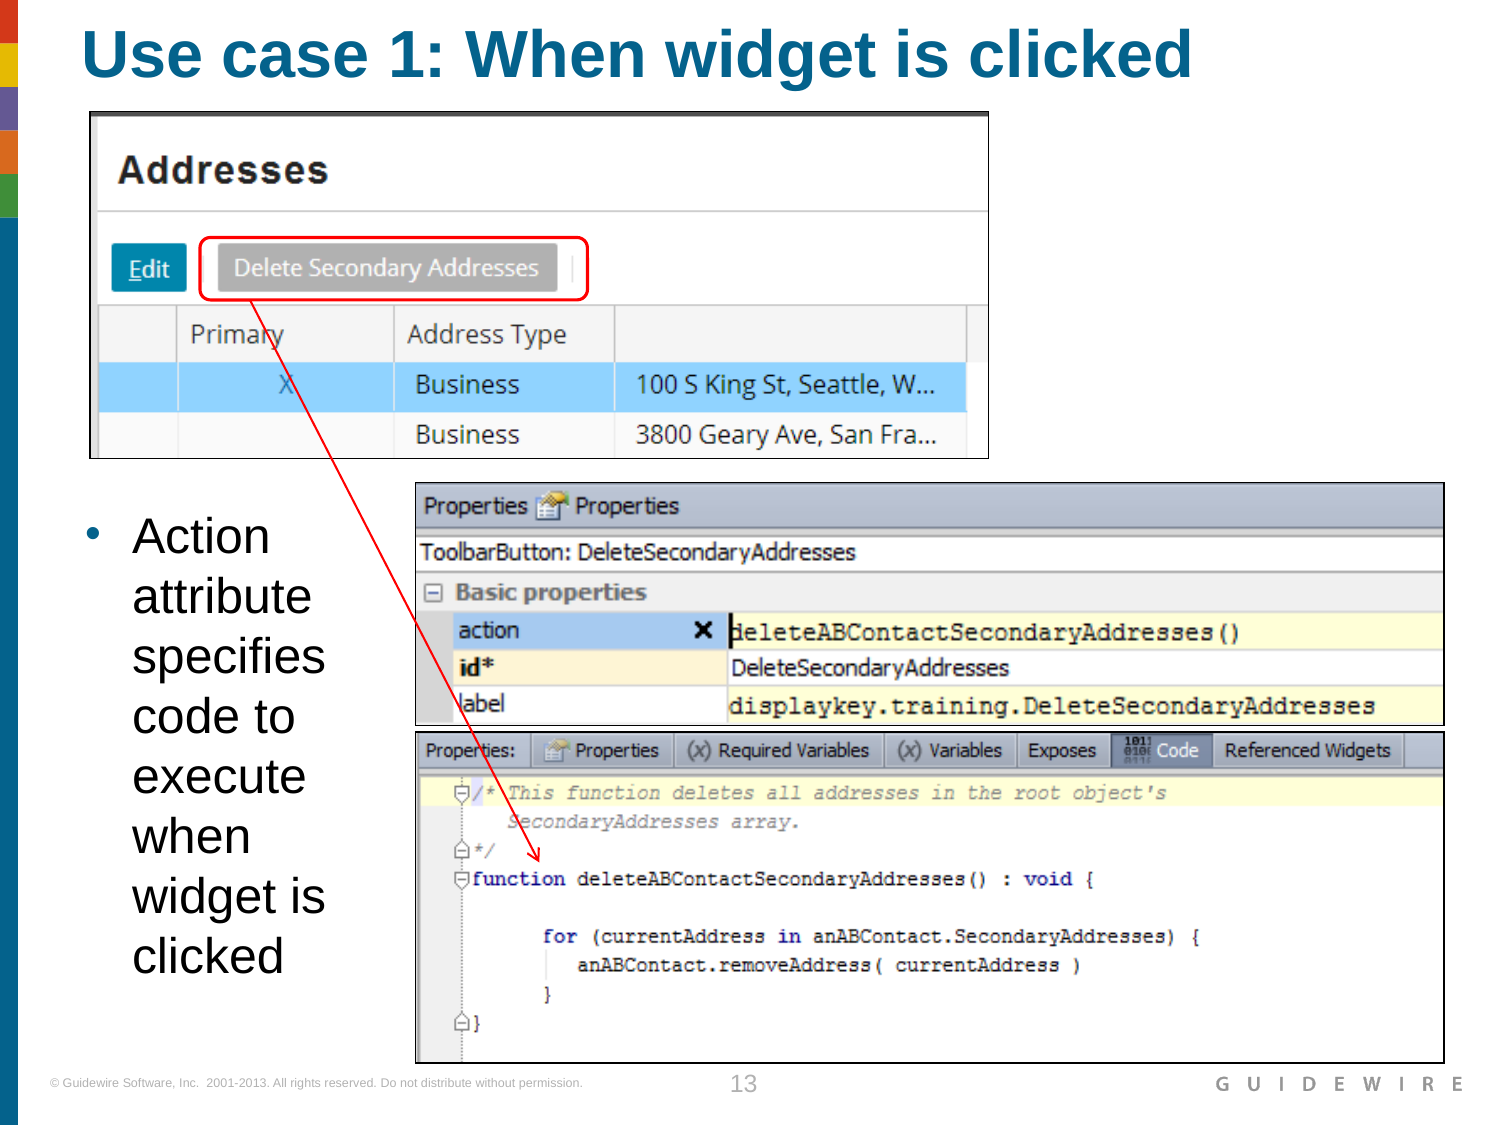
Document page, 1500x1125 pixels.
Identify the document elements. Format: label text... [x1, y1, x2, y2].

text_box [249, 299, 540, 863]
picture [548, 482, 1444, 725]
picture [415, 732, 1444, 1063]
title Use case 1: When widget is clicked [81, 19, 1446, 142]
picture [1215, 1073, 1480, 1096]
picture [90, 112, 989, 459]
list Action attribute specifies code to execute when widget is clicked [85, 503, 398, 1049]
